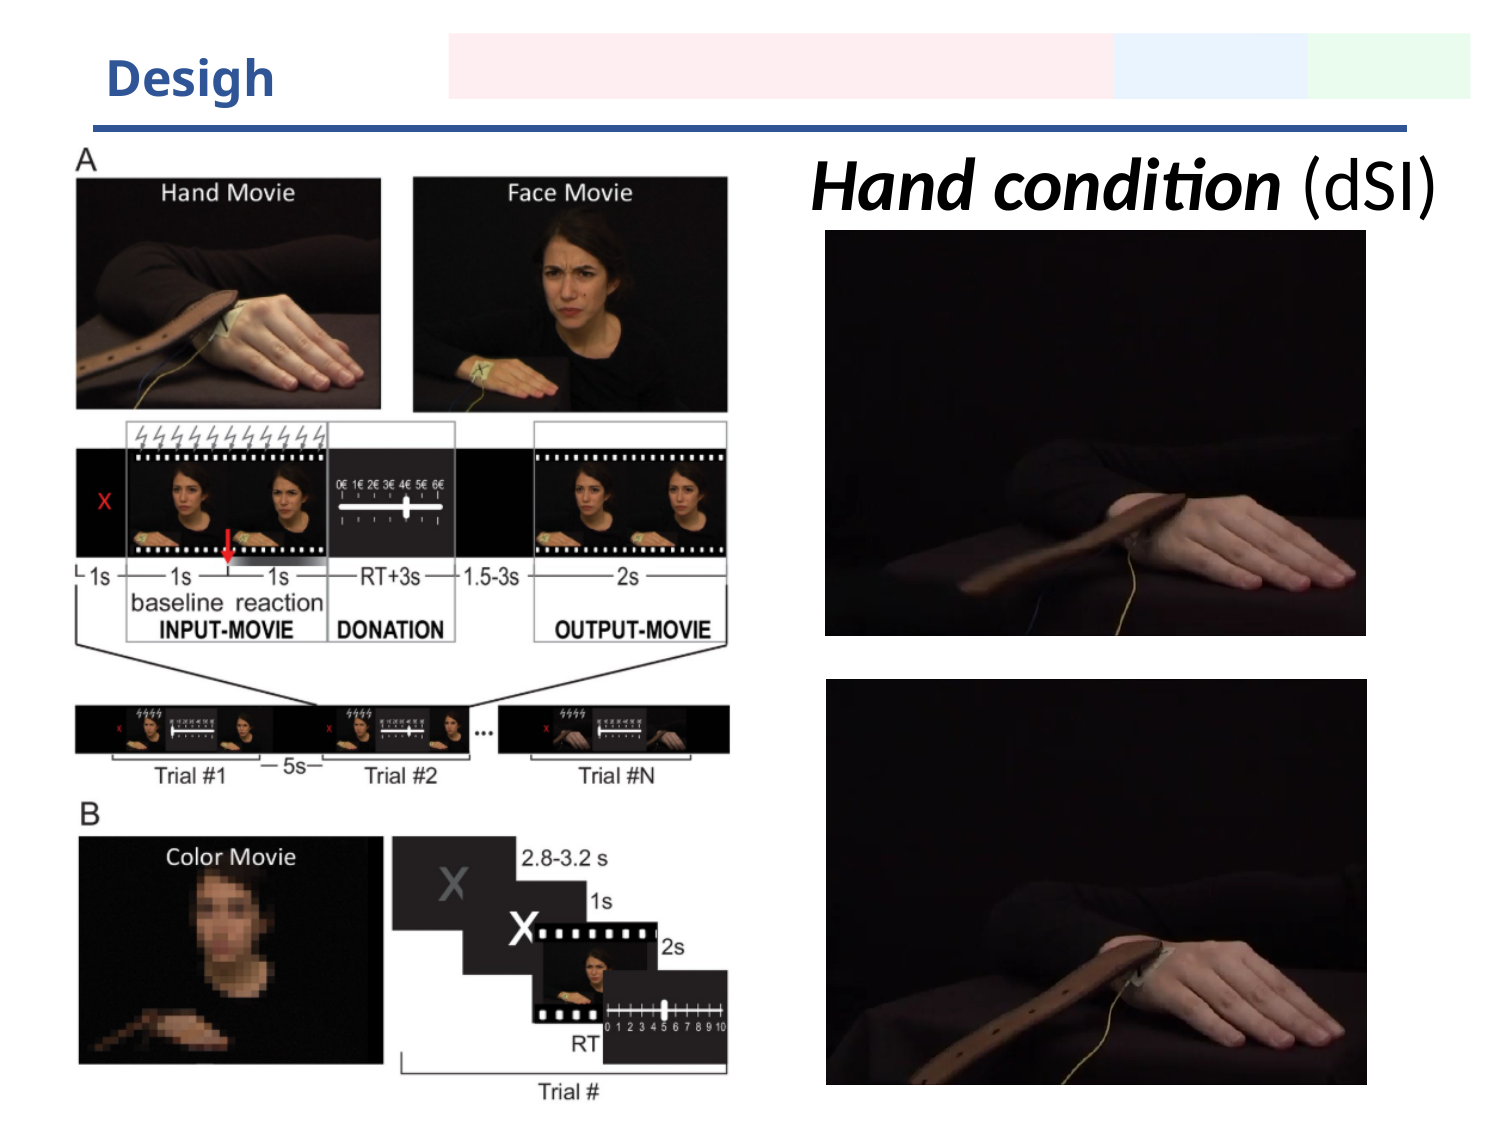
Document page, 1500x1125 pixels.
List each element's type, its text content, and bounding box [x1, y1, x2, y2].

picture [67, 147, 731, 1125]
text_box Hand condition (dSI) [795, 128, 1500, 234]
text_box [1308, 33, 1471, 99]
text_box [1114, 33, 1308, 39]
text_box [448, 33, 1114, 39]
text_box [90, 39, 1408, 129]
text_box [824, 229, 1367, 637]
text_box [825, 678, 1368, 1086]
